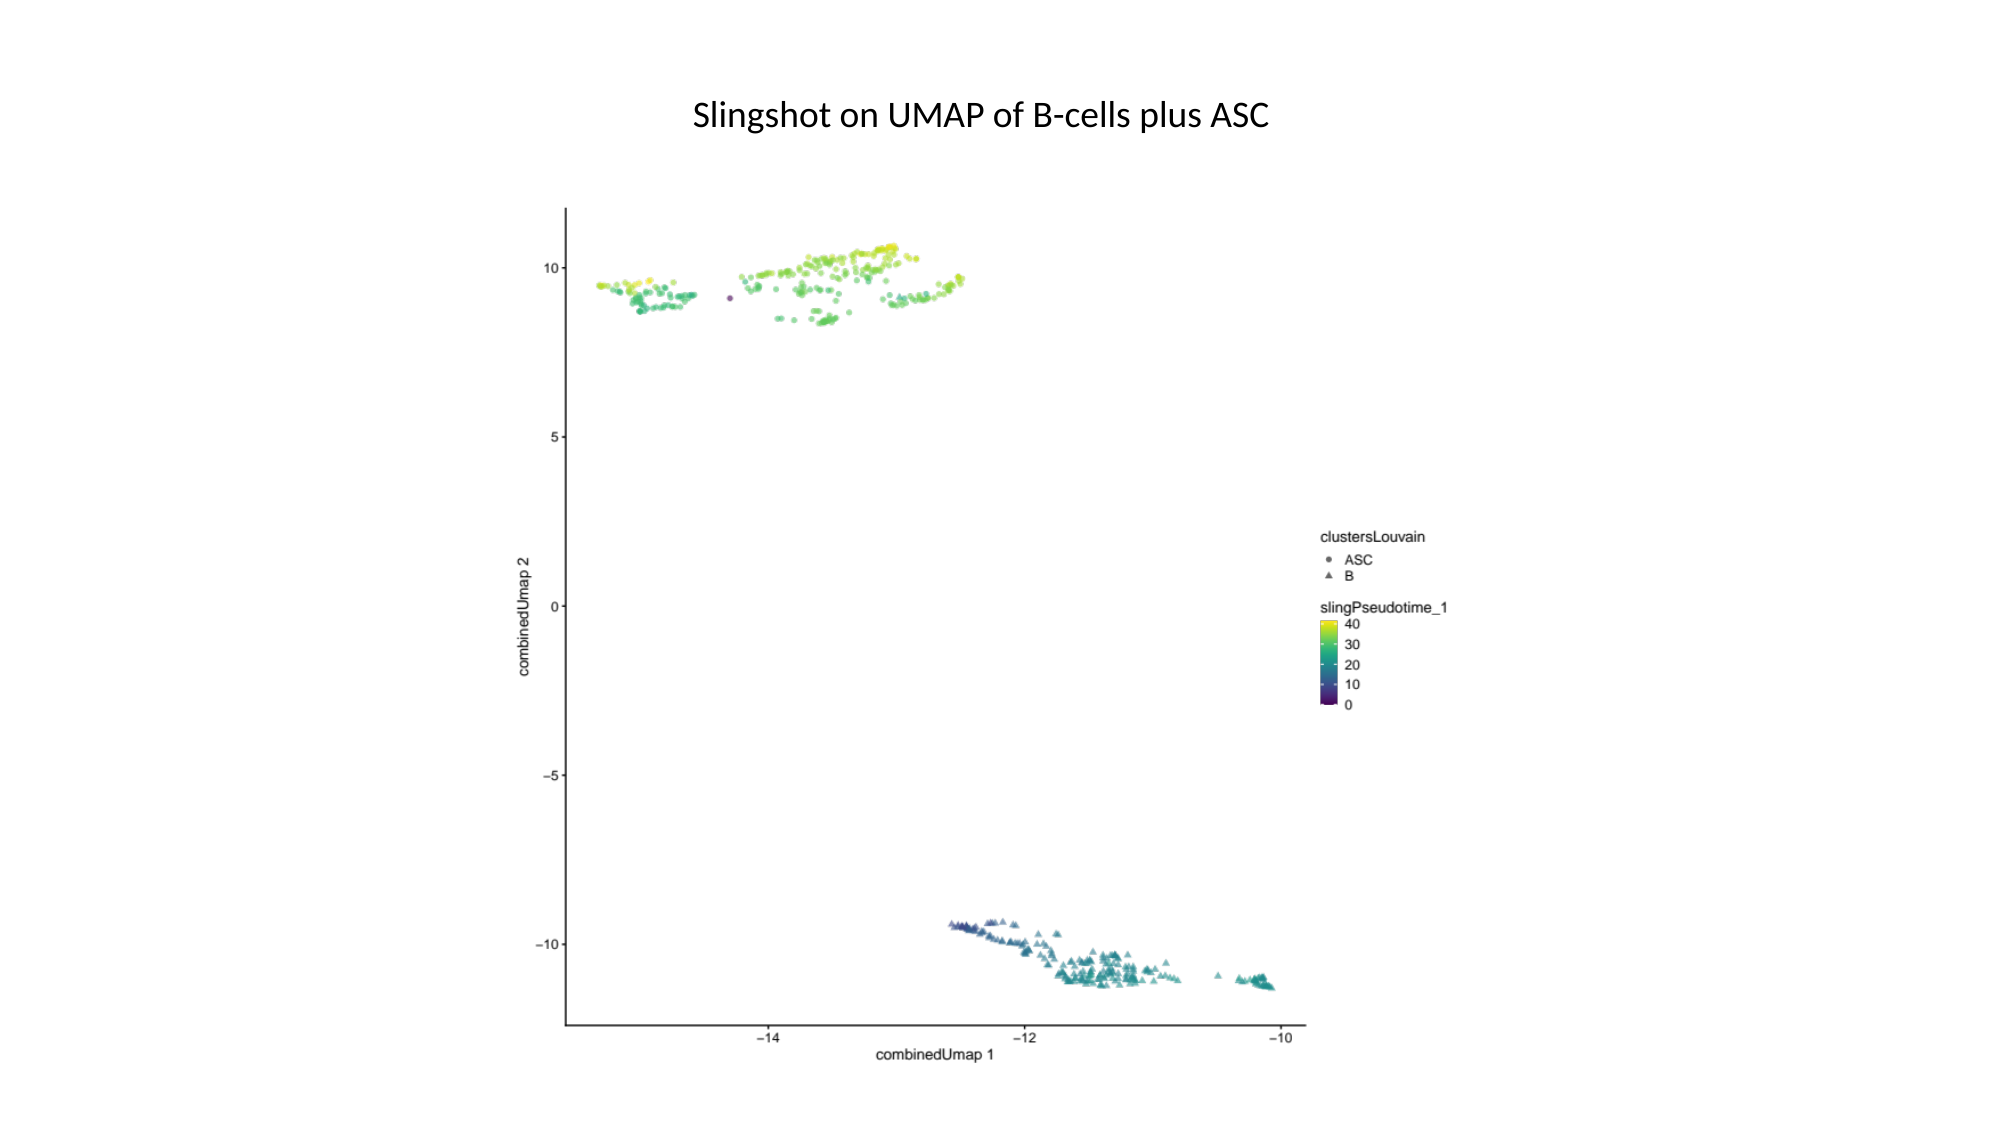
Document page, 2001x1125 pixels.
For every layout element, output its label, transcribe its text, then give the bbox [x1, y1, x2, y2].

picture [510, 201, 1454, 1069]
text_box Slingshot on UMAP of B-cells plus ASC [678, 82, 1286, 143]
